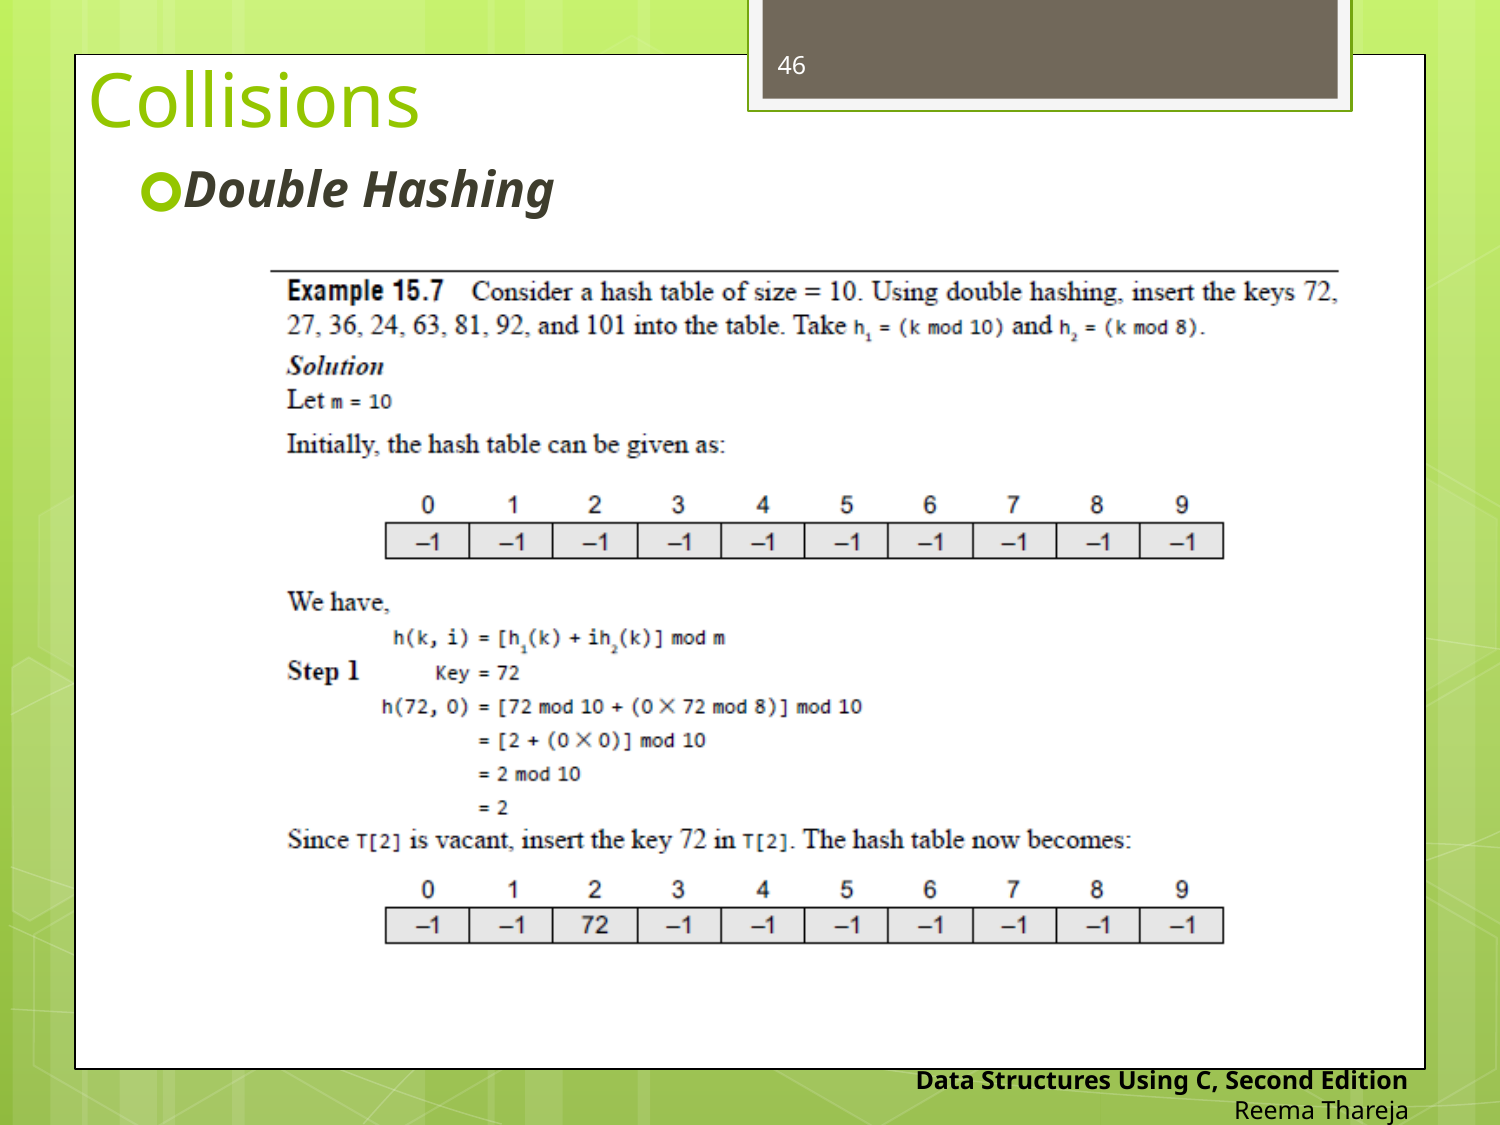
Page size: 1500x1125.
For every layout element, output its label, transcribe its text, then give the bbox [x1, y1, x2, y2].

picture [261, 260, 1353, 955]
title Collisions [72, 37, 1225, 150]
list Double Hashing [112, 149, 1400, 225]
slide_number 46 [762, 36, 982, 97]
footer Data Structures Using C, Second Edition Reema Thareja [849, 1065, 1425, 1125]
